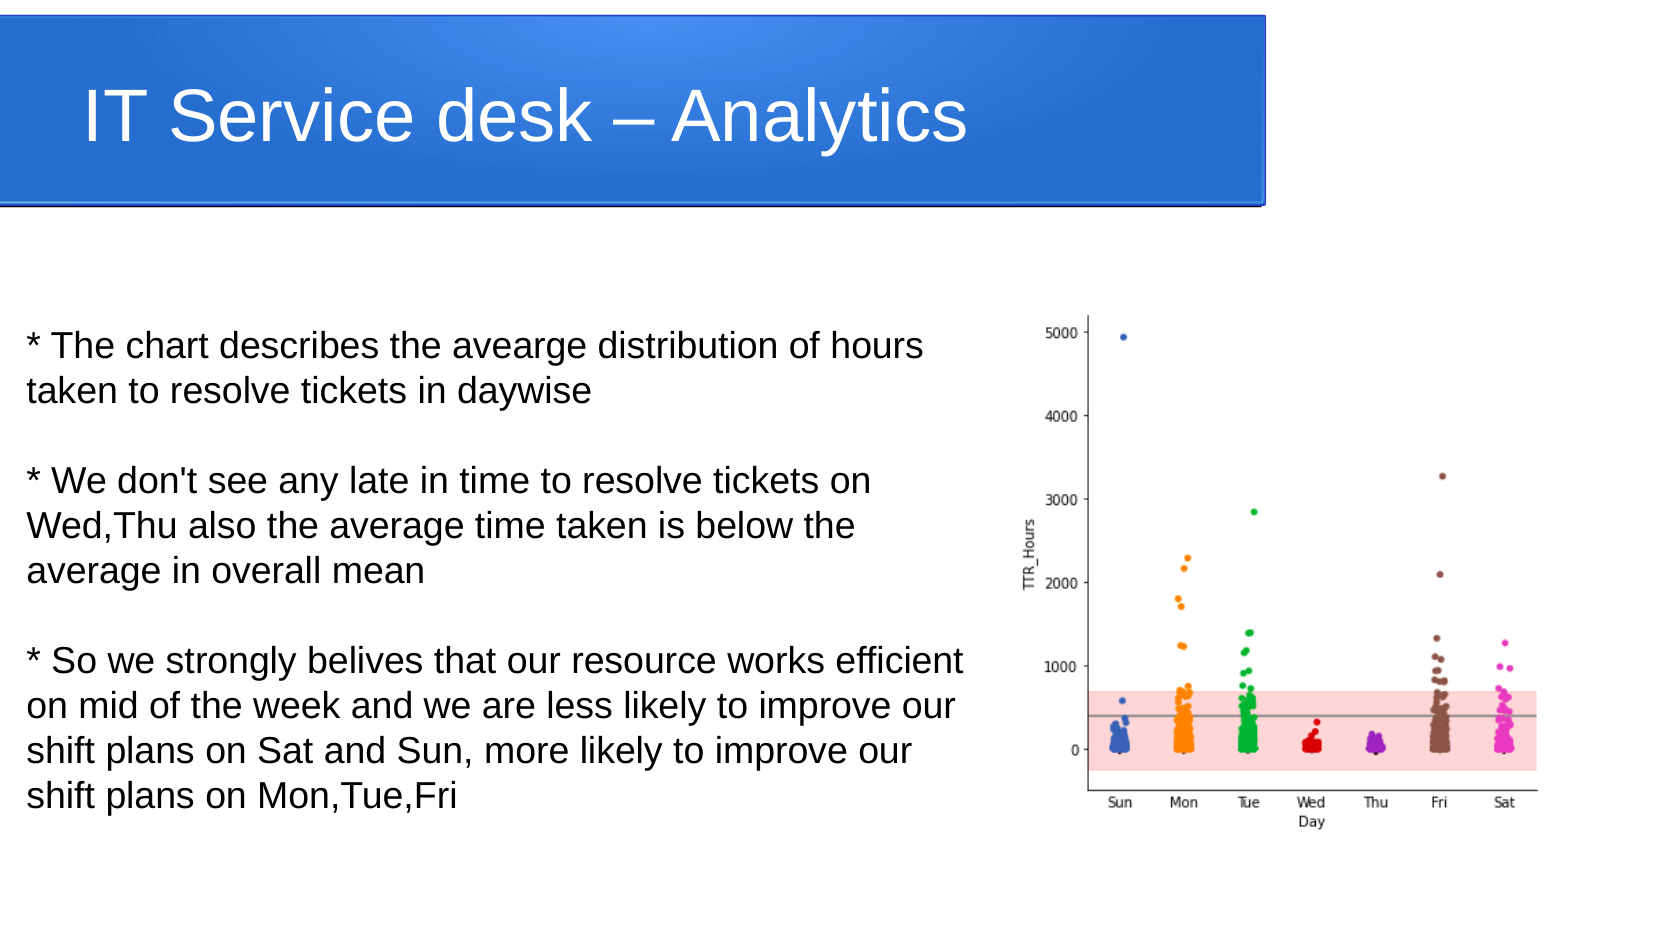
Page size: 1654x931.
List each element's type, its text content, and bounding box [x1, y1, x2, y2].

picture [989, 306, 1571, 847]
text_box IT Service desk – Analytics [82, 35, 1235, 189]
picture [0, 13, 1269, 211]
text_box * The chart describes the avearge distribution of hours taken to resolve tickets in daywise * We don't see any late in time to resolve tickets on Wed,Thu also the average time taken is below the average in overall mean * So we strongly belives that our resource works efficient on mid of the week and we are less likely to improve our shift plans on Sat and Sun, more likely to improve our shift plans on Mon,Tue,Fri [23, 318, 969, 815]
